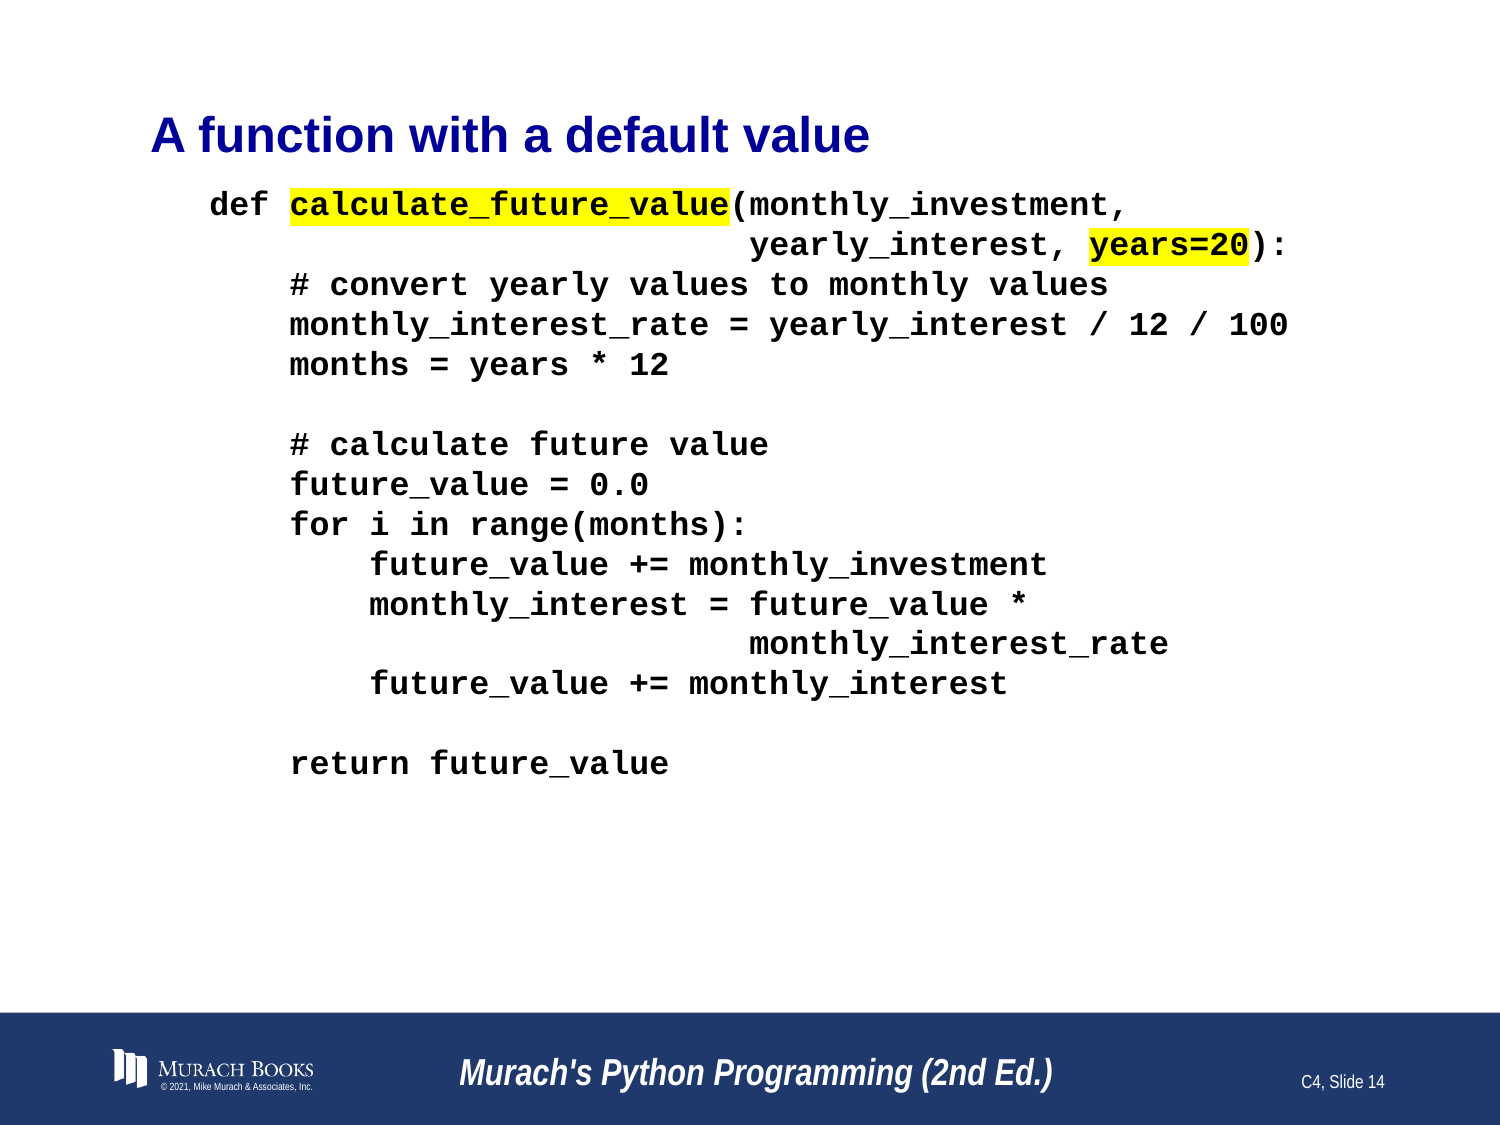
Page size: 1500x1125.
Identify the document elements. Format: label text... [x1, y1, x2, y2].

slide_number C4, Slide 14 [1087, 1025, 1400, 1100]
slide_number Murach's Python Programming (2nd Ed.) [463, 1025, 1075, 1100]
list def calculate_future_value(monthly_investment, yearly_interest, years=20): # convert yearly values to monthly values monthly_interest_rate = yearly_interest / 12 / 100 months = years * 12 # calculate future value future_value = 0.0 for i in range(months): future_value += monthly_investment monthly_interest = future_value * monthly_interest_rate future_value += monthly_interest return future_value [137, 174, 1350, 975]
footer © 2021, Mike Murach & Associates, Inc. [12, 1025, 463, 1100]
title A function with a default value [150, 102, 1350, 164]
